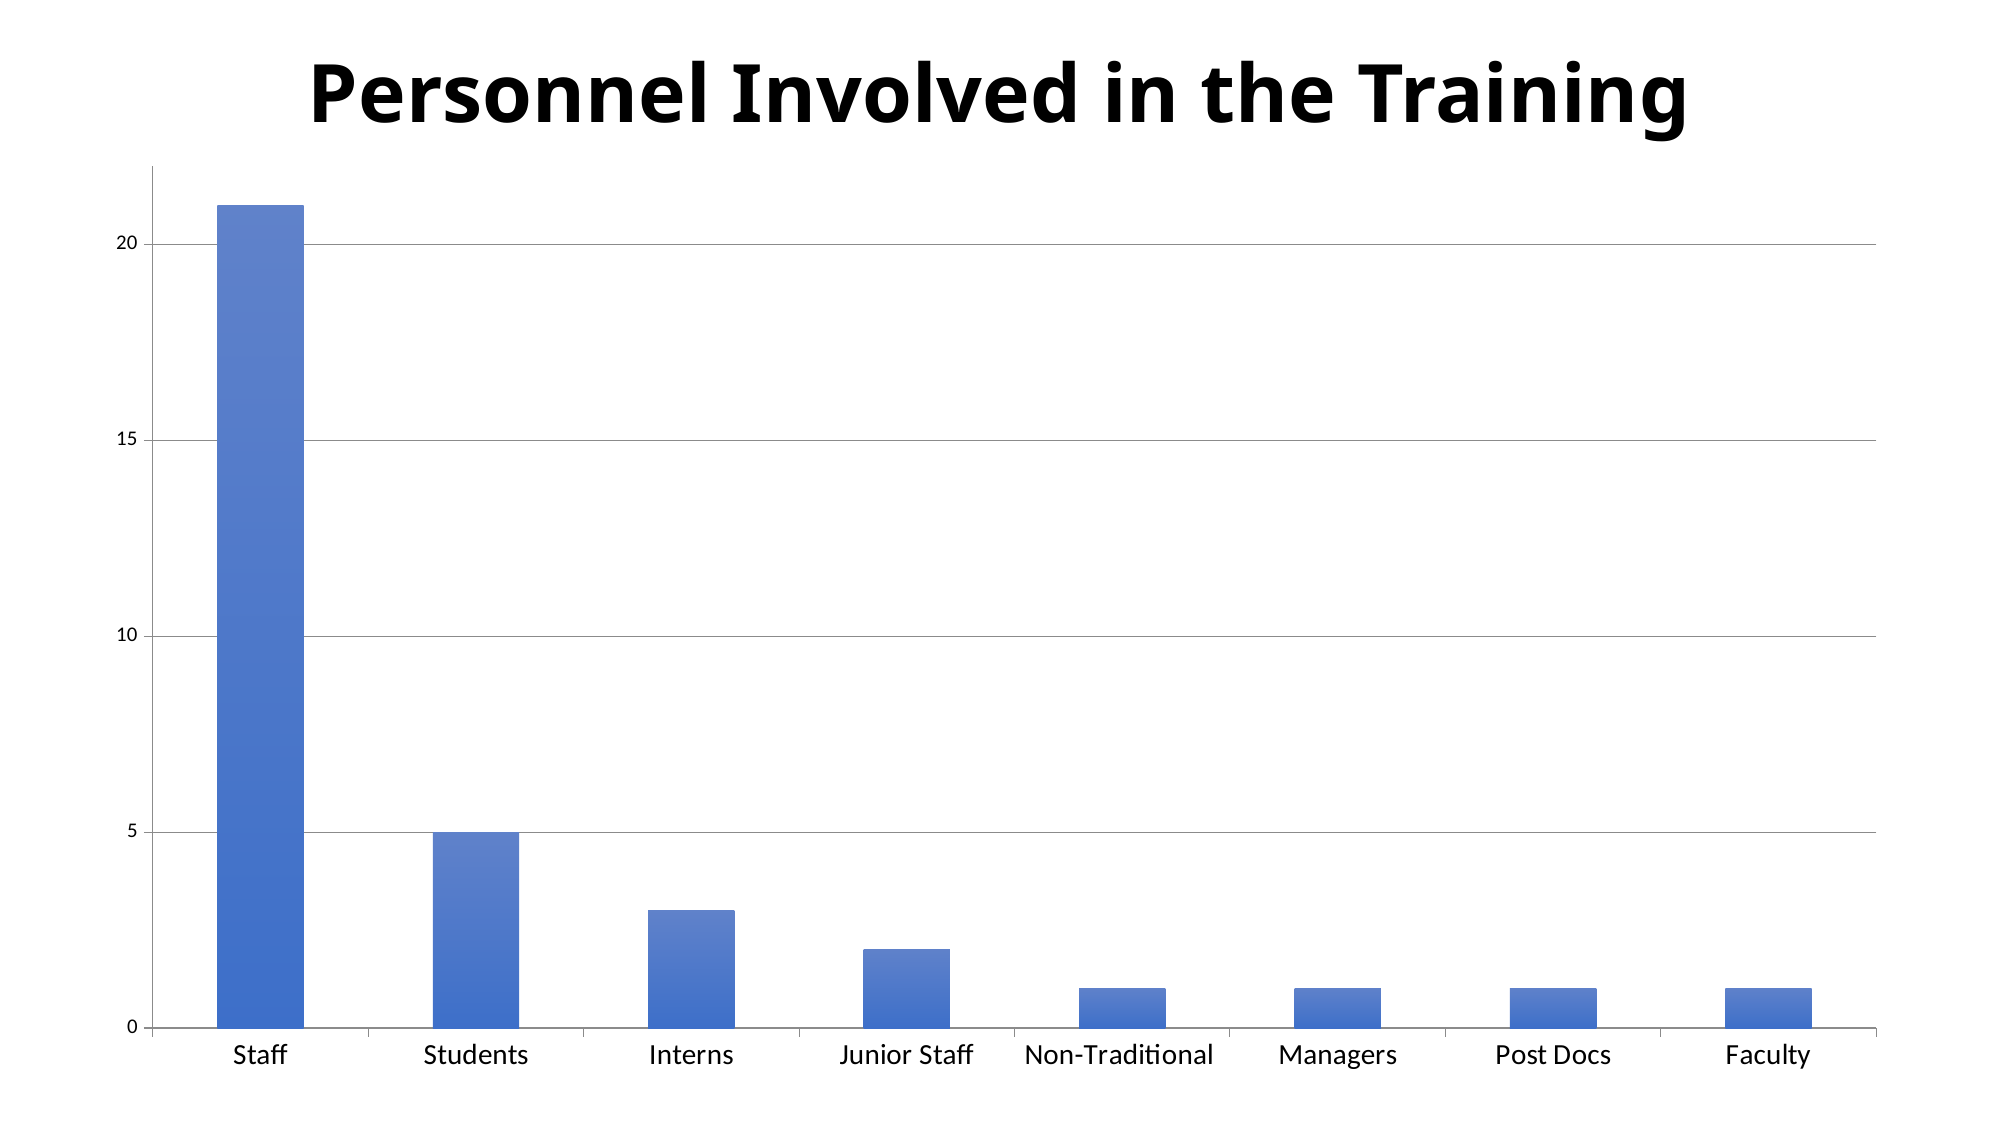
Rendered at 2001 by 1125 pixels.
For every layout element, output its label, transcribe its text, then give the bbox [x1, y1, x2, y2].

title Personnel Involved in the Training [137, 45, 1863, 147]
chart [79, 147, 1913, 1092]
